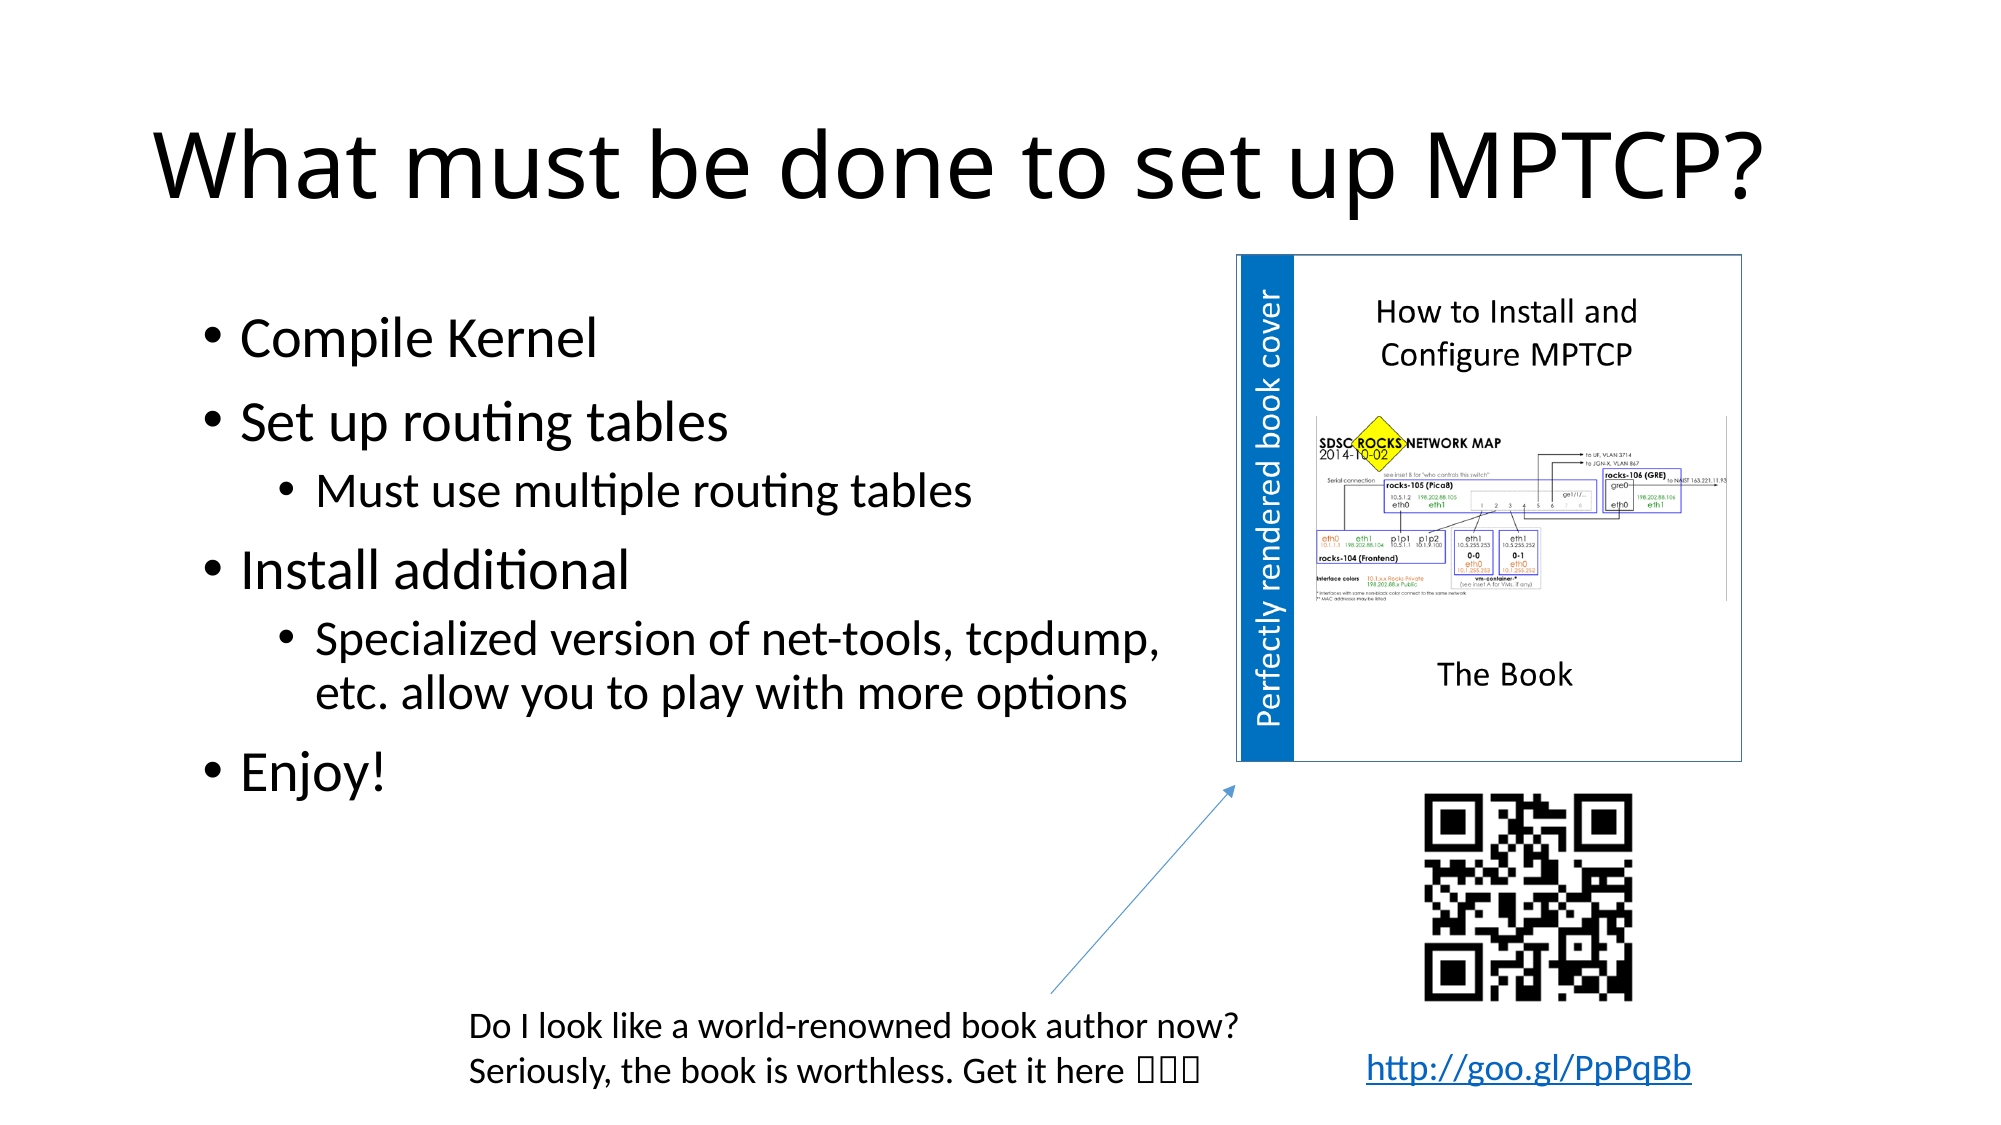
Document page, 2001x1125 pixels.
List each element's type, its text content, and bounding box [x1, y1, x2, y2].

list Compile Kernel Set up routing tables Must use multiple routing tables Install additional Specialized version of net-tools, tcpdump, etc. allow you to play with more options Enjoy! [187, 299, 1204, 1014]
title What must be done to set up MPTCP? [137, 59, 1863, 278]
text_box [1050, 784, 1236, 994]
text_box Do I look like a world-renowned book author now? Seriously, the book is worthless. Get it here  [454, 993, 1257, 1099]
picture [1235, 254, 1742, 1036]
text_box http://goo.gl/PpPqBb [1351, 1035, 1708, 1096]
